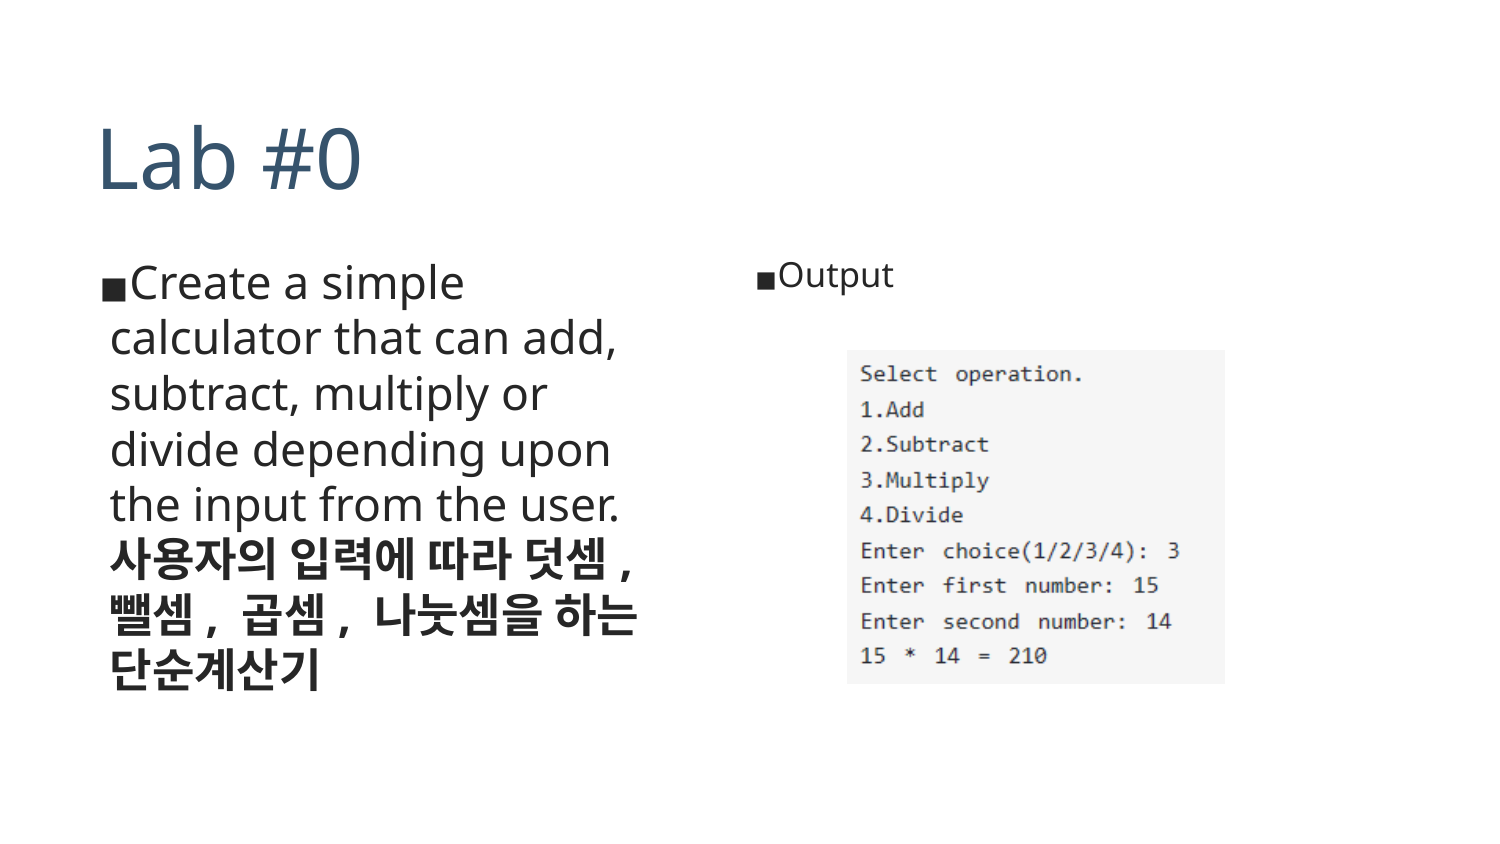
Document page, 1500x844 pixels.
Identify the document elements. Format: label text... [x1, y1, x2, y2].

list Create a simple calculator that can add, subtract, multiply or divide depending upon the input from the user. 사용자의 입력에 따라 덧셈, 뺄셈, 곱셈, 나눗셈을 하는 단순계산기 [83, 245, 704, 710]
title Lab #0 [80, 61, 1407, 266]
list Output [739, 245, 1407, 710]
picture [847, 350, 1225, 684]
